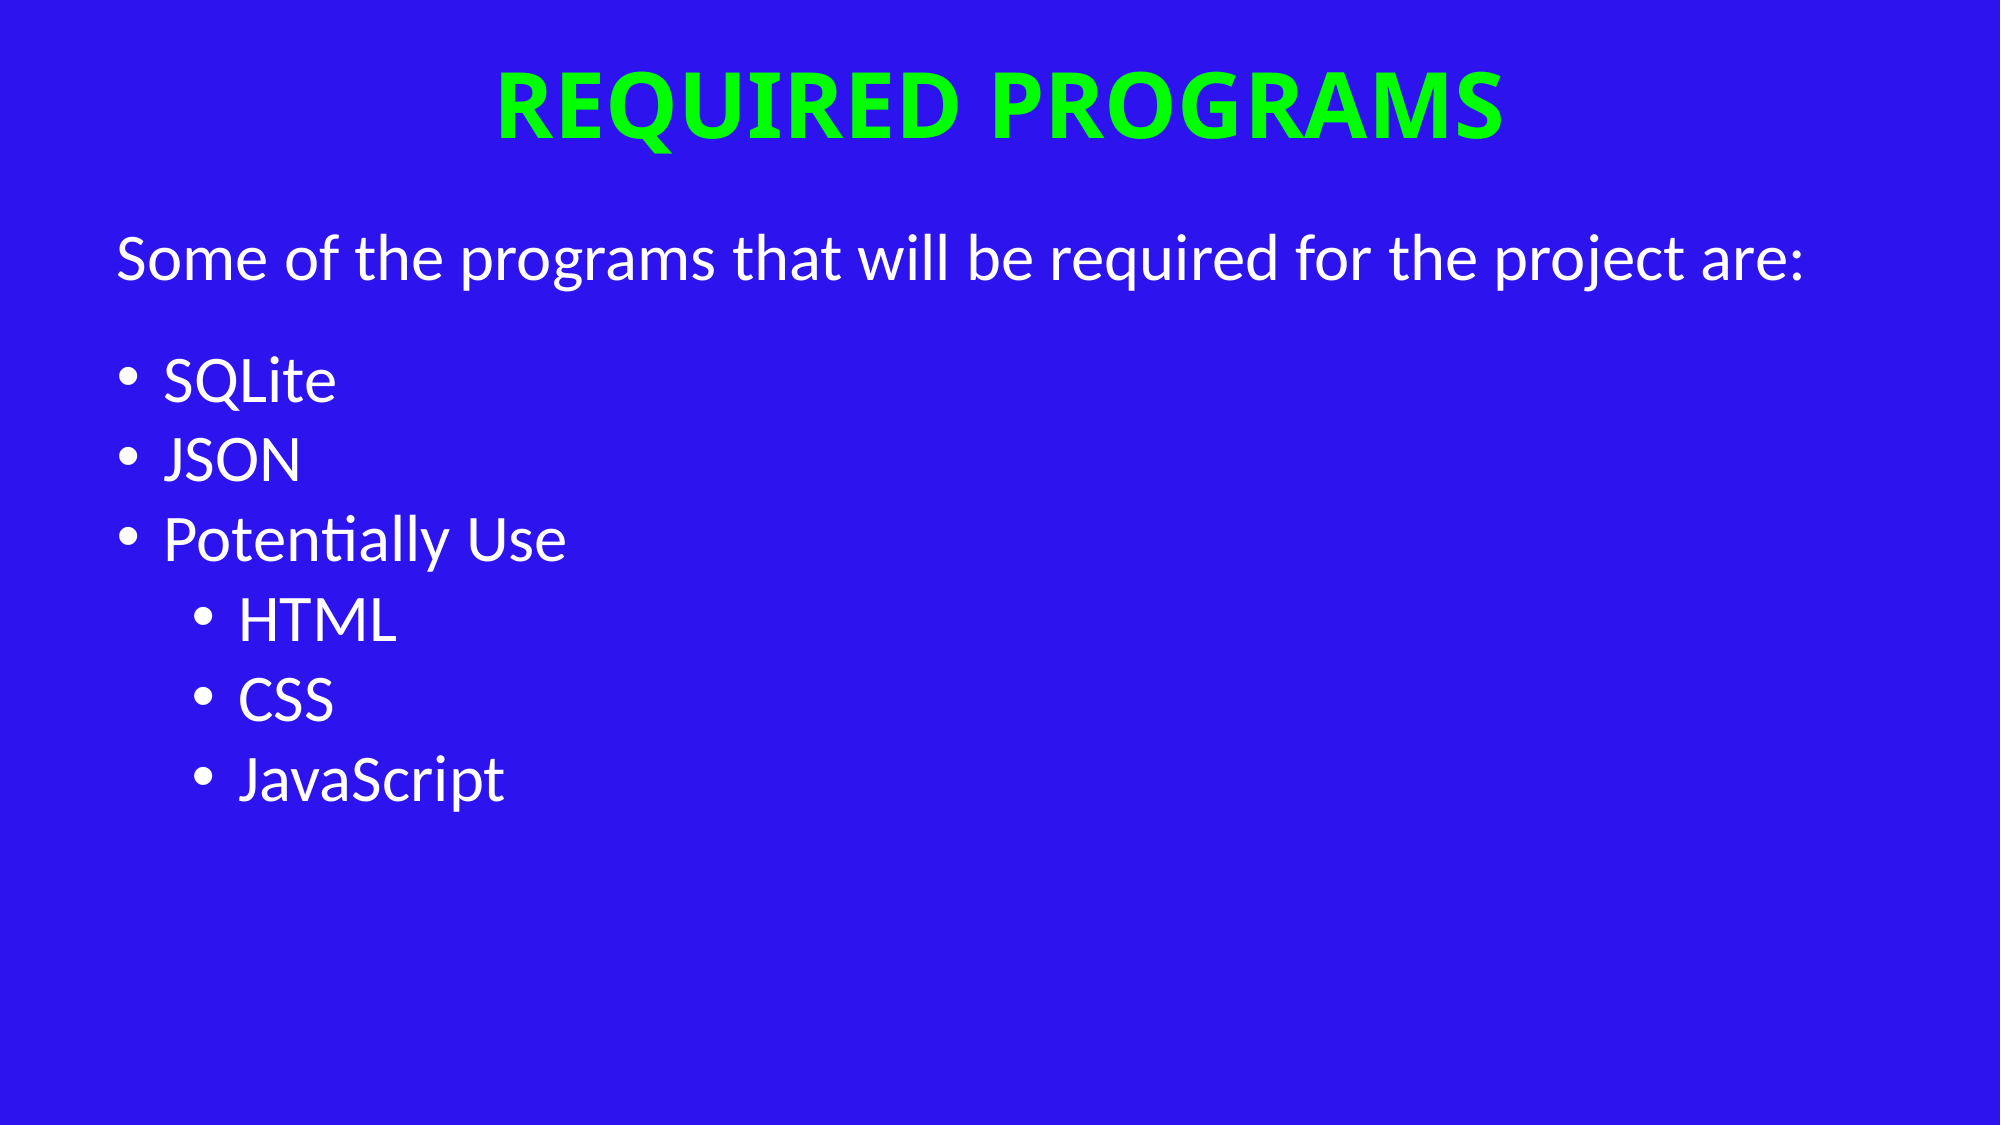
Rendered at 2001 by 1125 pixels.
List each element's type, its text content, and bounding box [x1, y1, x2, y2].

text_box Some of the programs that will be required for the project are: [101, 206, 1954, 301]
title REQUIRED PROGRAMS [137, 0, 1863, 206]
text_box SQLite JSON Potentially Use HTML CSS JavaScript [101, 327, 1875, 868]
